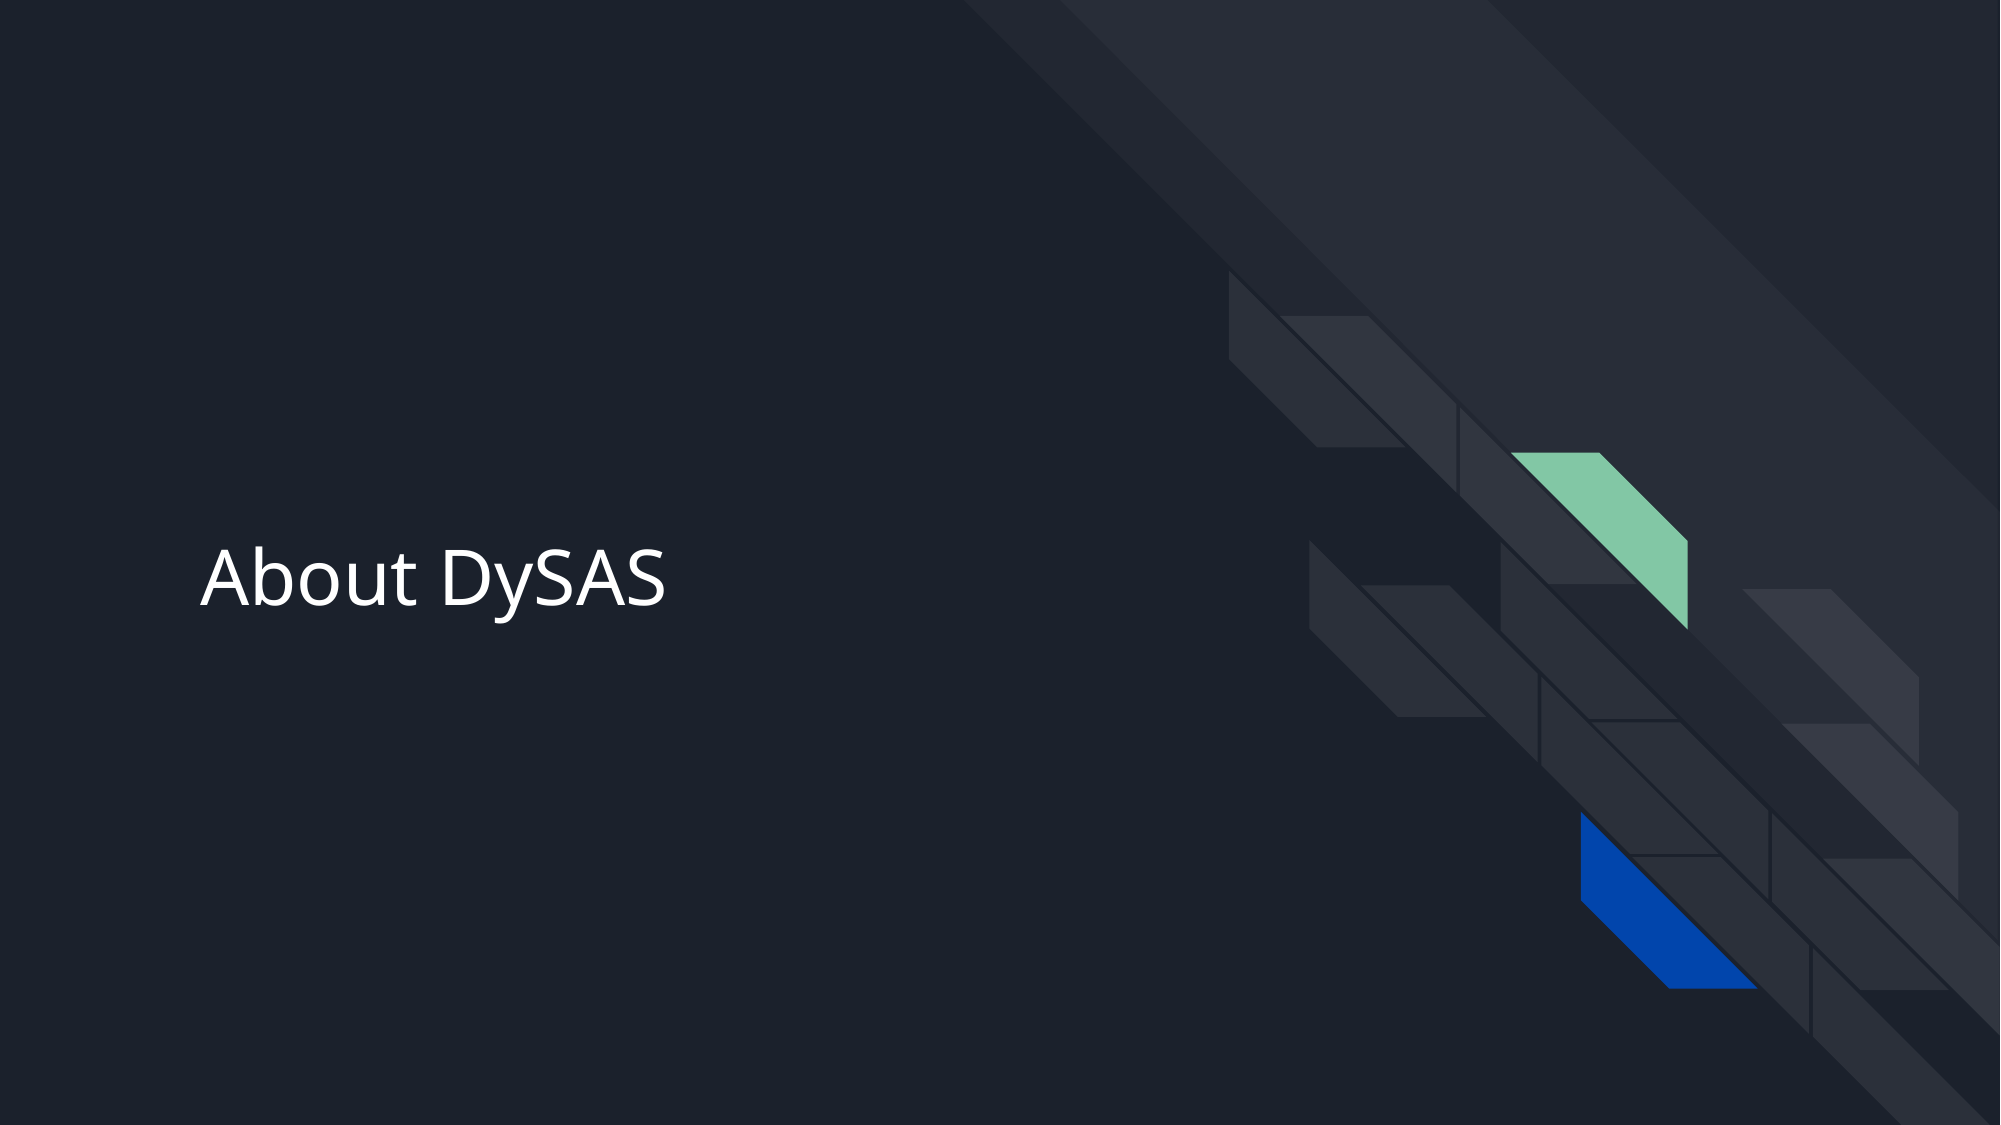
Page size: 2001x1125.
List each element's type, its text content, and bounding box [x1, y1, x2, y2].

title About DySAS [180, 449, 1184, 701]
